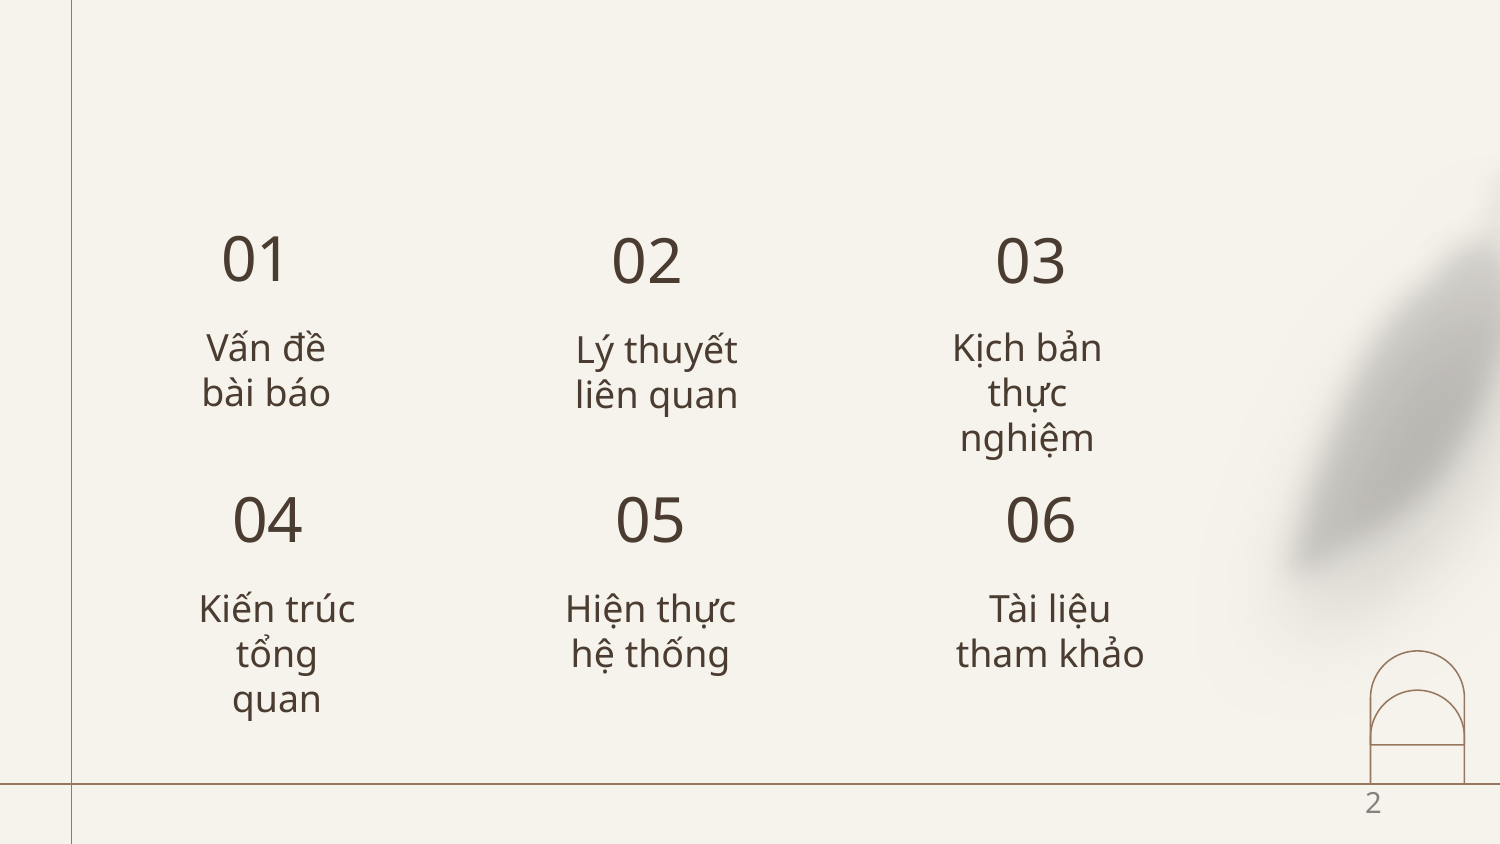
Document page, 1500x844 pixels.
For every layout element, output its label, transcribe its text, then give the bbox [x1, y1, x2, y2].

title 02 [596, 216, 718, 310]
picture [1244, 130, 1500, 617]
title 06 [990, 476, 1111, 570]
title 01 [206, 215, 327, 309]
text_box 03 [980, 216, 1102, 309]
subtitle Lý thuyết liên quan [551, 310, 763, 441]
subtitle Hiện thực hệ thống [538, 570, 763, 687]
text_box Kịch bản thực nghiệm [911, 309, 1143, 439]
slide_number 2 [1059, 782, 1397, 828]
text_box Kiến trúc tổng quan [171, 570, 383, 689]
subtitle Tài liệu tham khảo [935, 570, 1167, 700]
title 05 [599, 476, 721, 570]
text_box 04 [217, 476, 338, 570]
subtitle Vấn đề bài báo [172, 309, 361, 439]
